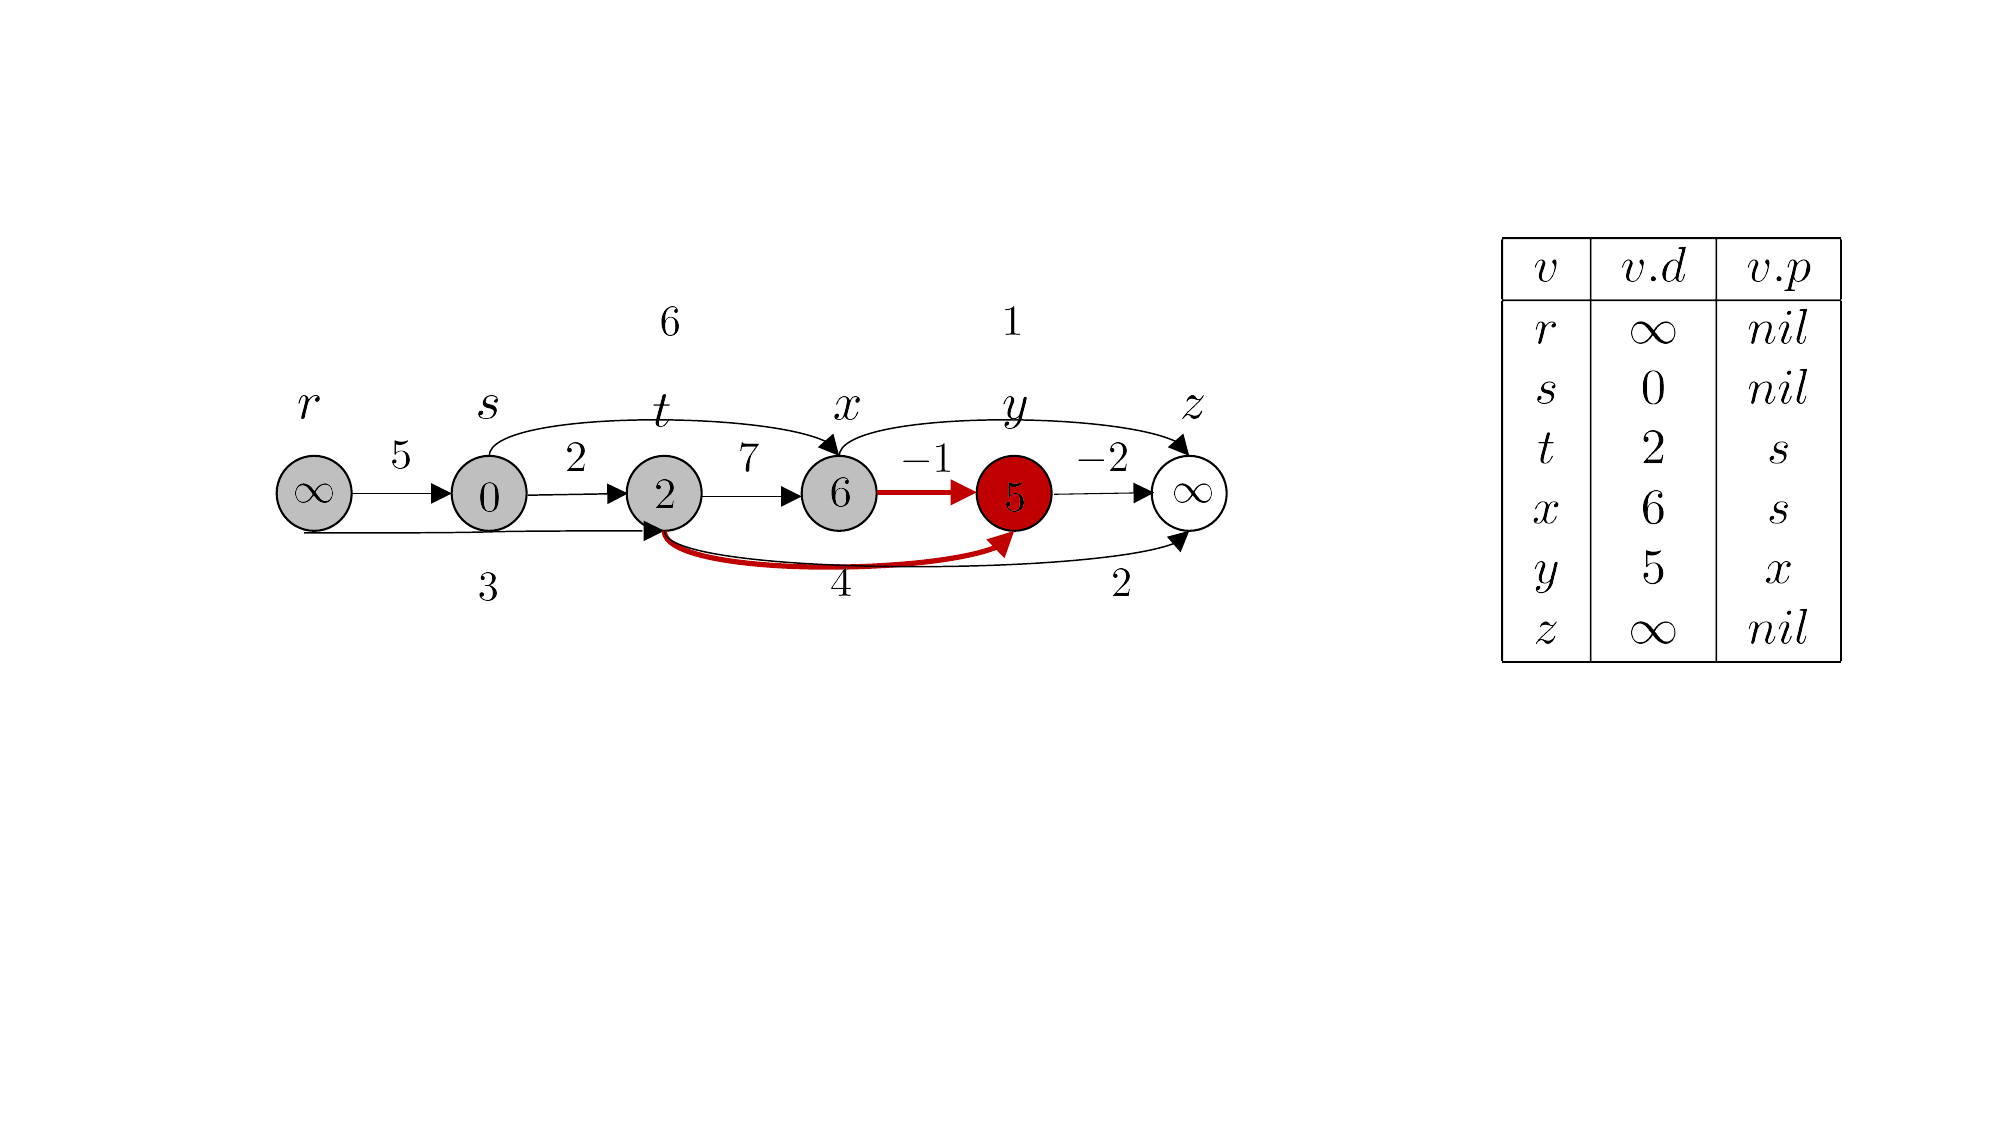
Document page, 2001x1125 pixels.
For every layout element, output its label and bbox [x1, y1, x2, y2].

picture [1174, 483, 1212, 503]
text_box [450, 455, 483, 531]
picture [1006, 482, 1024, 512]
picture [1501, 237, 1842, 663]
picture [1005, 306, 1020, 335]
picture [567, 442, 585, 471]
text_box [275, 454, 353, 532]
picture [1113, 568, 1130, 596]
picture [486, 482, 499, 512]
picture [834, 396, 860, 420]
text_box [1150, 454, 1228, 532]
picture [831, 567, 851, 596]
text_box [842, 454, 878, 532]
picture [298, 395, 320, 419]
picture [661, 306, 679, 336]
text_box [800, 455, 839, 532]
picture [1182, 395, 1204, 419]
picture [653, 394, 670, 427]
text_box [975, 454, 1014, 532]
picture [667, 479, 674, 508]
text_box [625, 454, 664, 530]
picture [831, 477, 839, 507]
picture [479, 572, 497, 601]
text_box [486, 454, 528, 531]
picture [478, 395, 498, 419]
picture [295, 483, 333, 503]
picture [842, 477, 850, 507]
picture [740, 442, 759, 472]
text_box [667, 454, 703, 532]
text_box [1017, 454, 1053, 532]
picture [1003, 396, 1027, 429]
picture [392, 440, 410, 469]
picture [1078, 442, 1127, 471]
picture [656, 479, 664, 508]
picture [903, 443, 950, 472]
